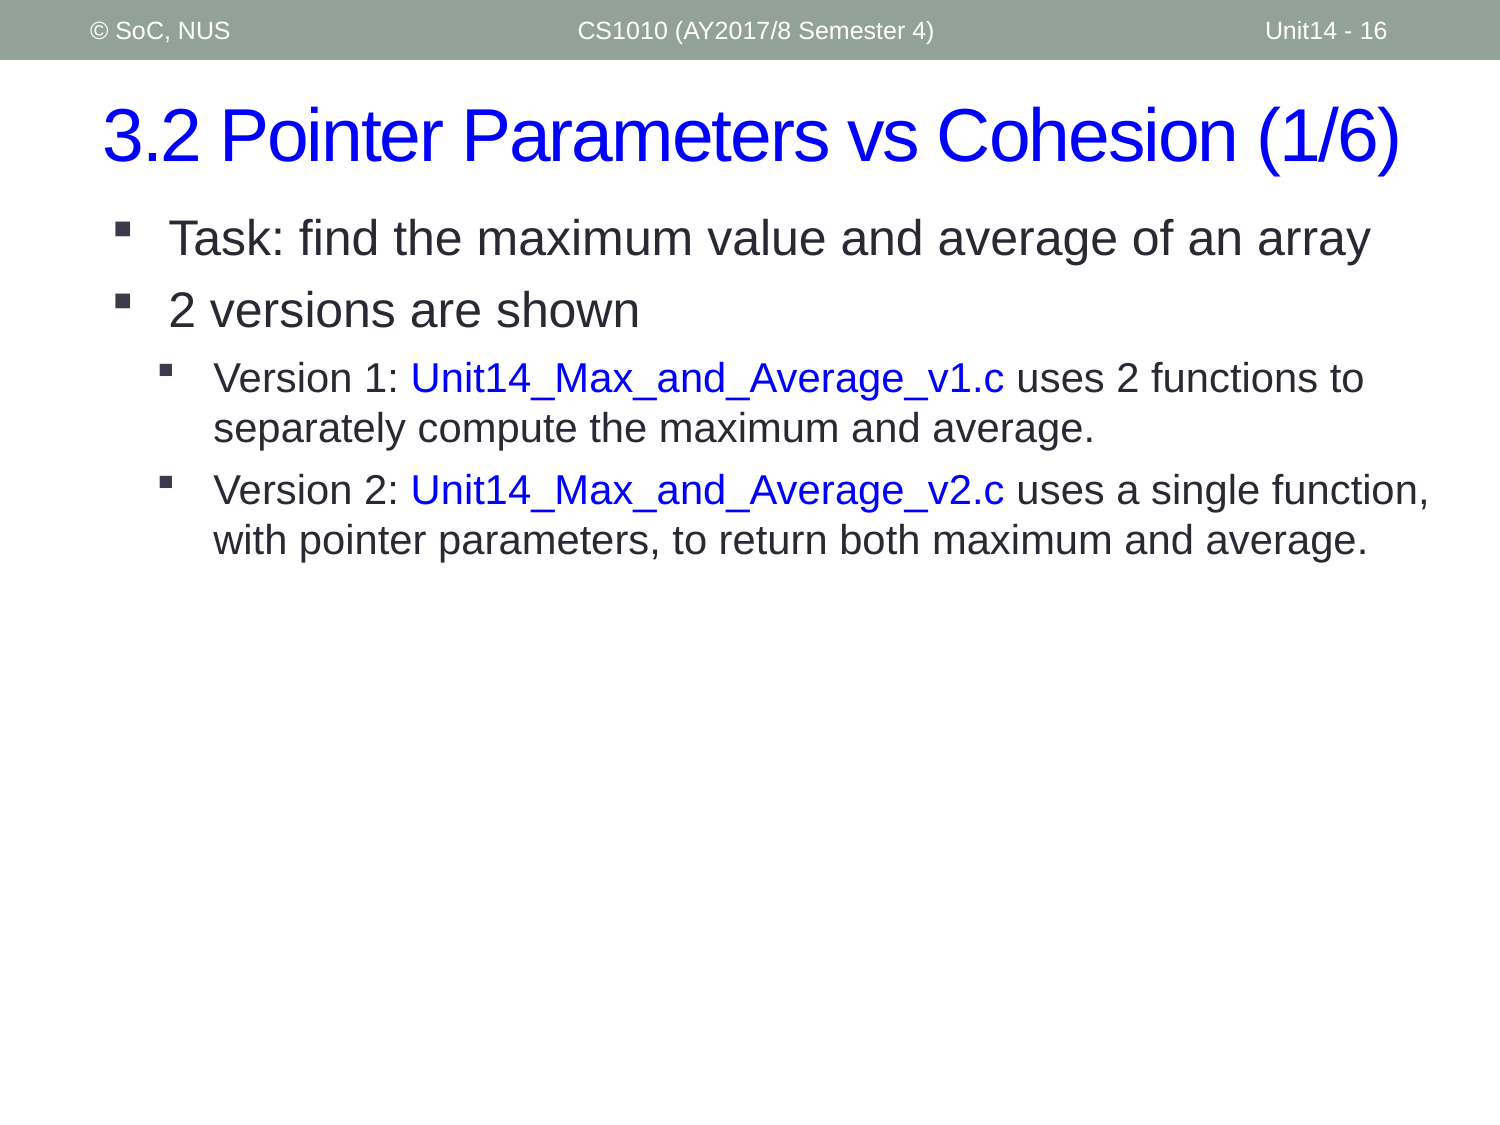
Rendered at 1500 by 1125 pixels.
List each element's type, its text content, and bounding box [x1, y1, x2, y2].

list Task: find the maximum value and average of an array 2 versions are shown Version 1: Unit14_Max_and_Average_v1.c uses 2 functions to separately compute the maximum and average. Version 2: Unit14_Max_and_Average_v2.c uses a single function, with pointer parameters, to return both maximum and average. [96, 197, 1447, 990]
slide_number © SoC, NUS [75, 3, 550, 57]
slide_number Unit14 - 16 [1250, 3, 1425, 57]
footer CS1010 (AY2017/8 Semester 4) [562, 3, 1238, 57]
title 3.2 Pointer Parameters vs Cohesion (1/6) [87, 62, 1463, 200]
